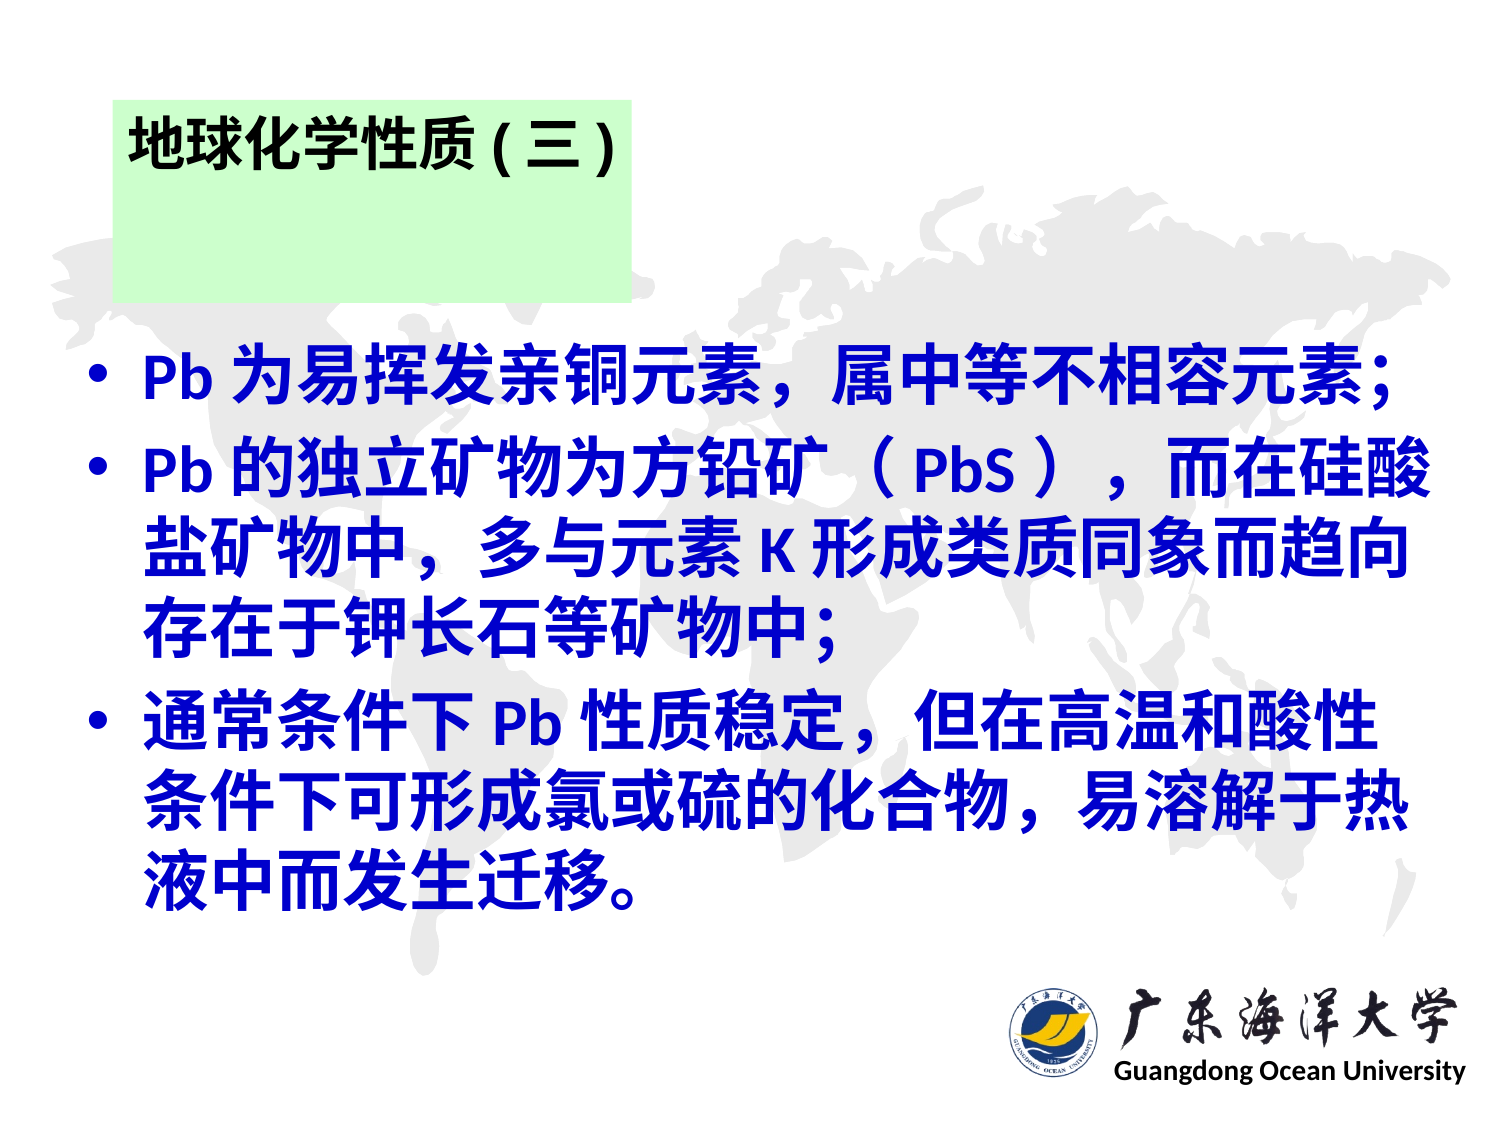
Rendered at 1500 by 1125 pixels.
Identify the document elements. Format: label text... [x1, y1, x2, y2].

list Pb为易挥发亲铜元素，属中等不相容元素； Pb的独立矿物为方铅矿（PbS），而在硅酸盐矿物中，多与元素K形成类质同象而趋向存在于钾长石等矿物中； 通常条件下Pb性质稳定，但在高温和酸性条件下可形成氯或硫的化合物，易溶解于热液中而发生迁移。 [71, 324, 1459, 1000]
title 地球化学性质(三) [112, 99, 632, 303]
picture [1008, 972, 1500, 1078]
